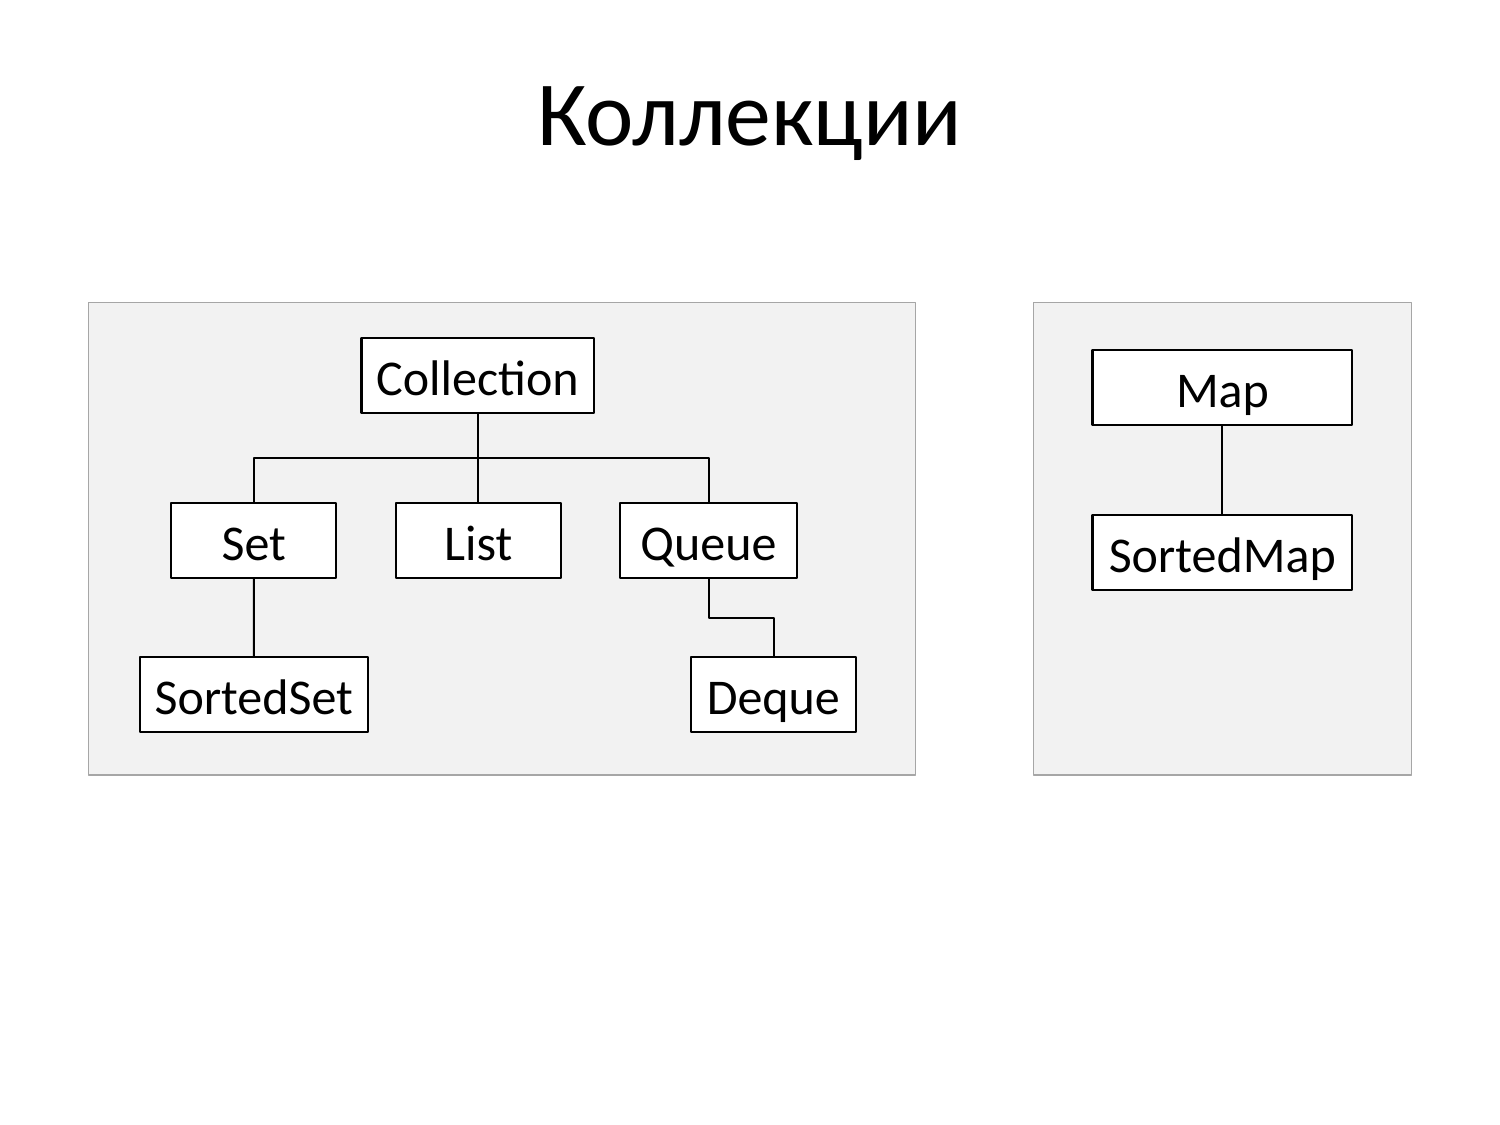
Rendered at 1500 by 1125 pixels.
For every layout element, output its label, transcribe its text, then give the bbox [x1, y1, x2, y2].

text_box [88, 302, 1412, 776]
title Коллекции [75, 45, 1425, 173]
